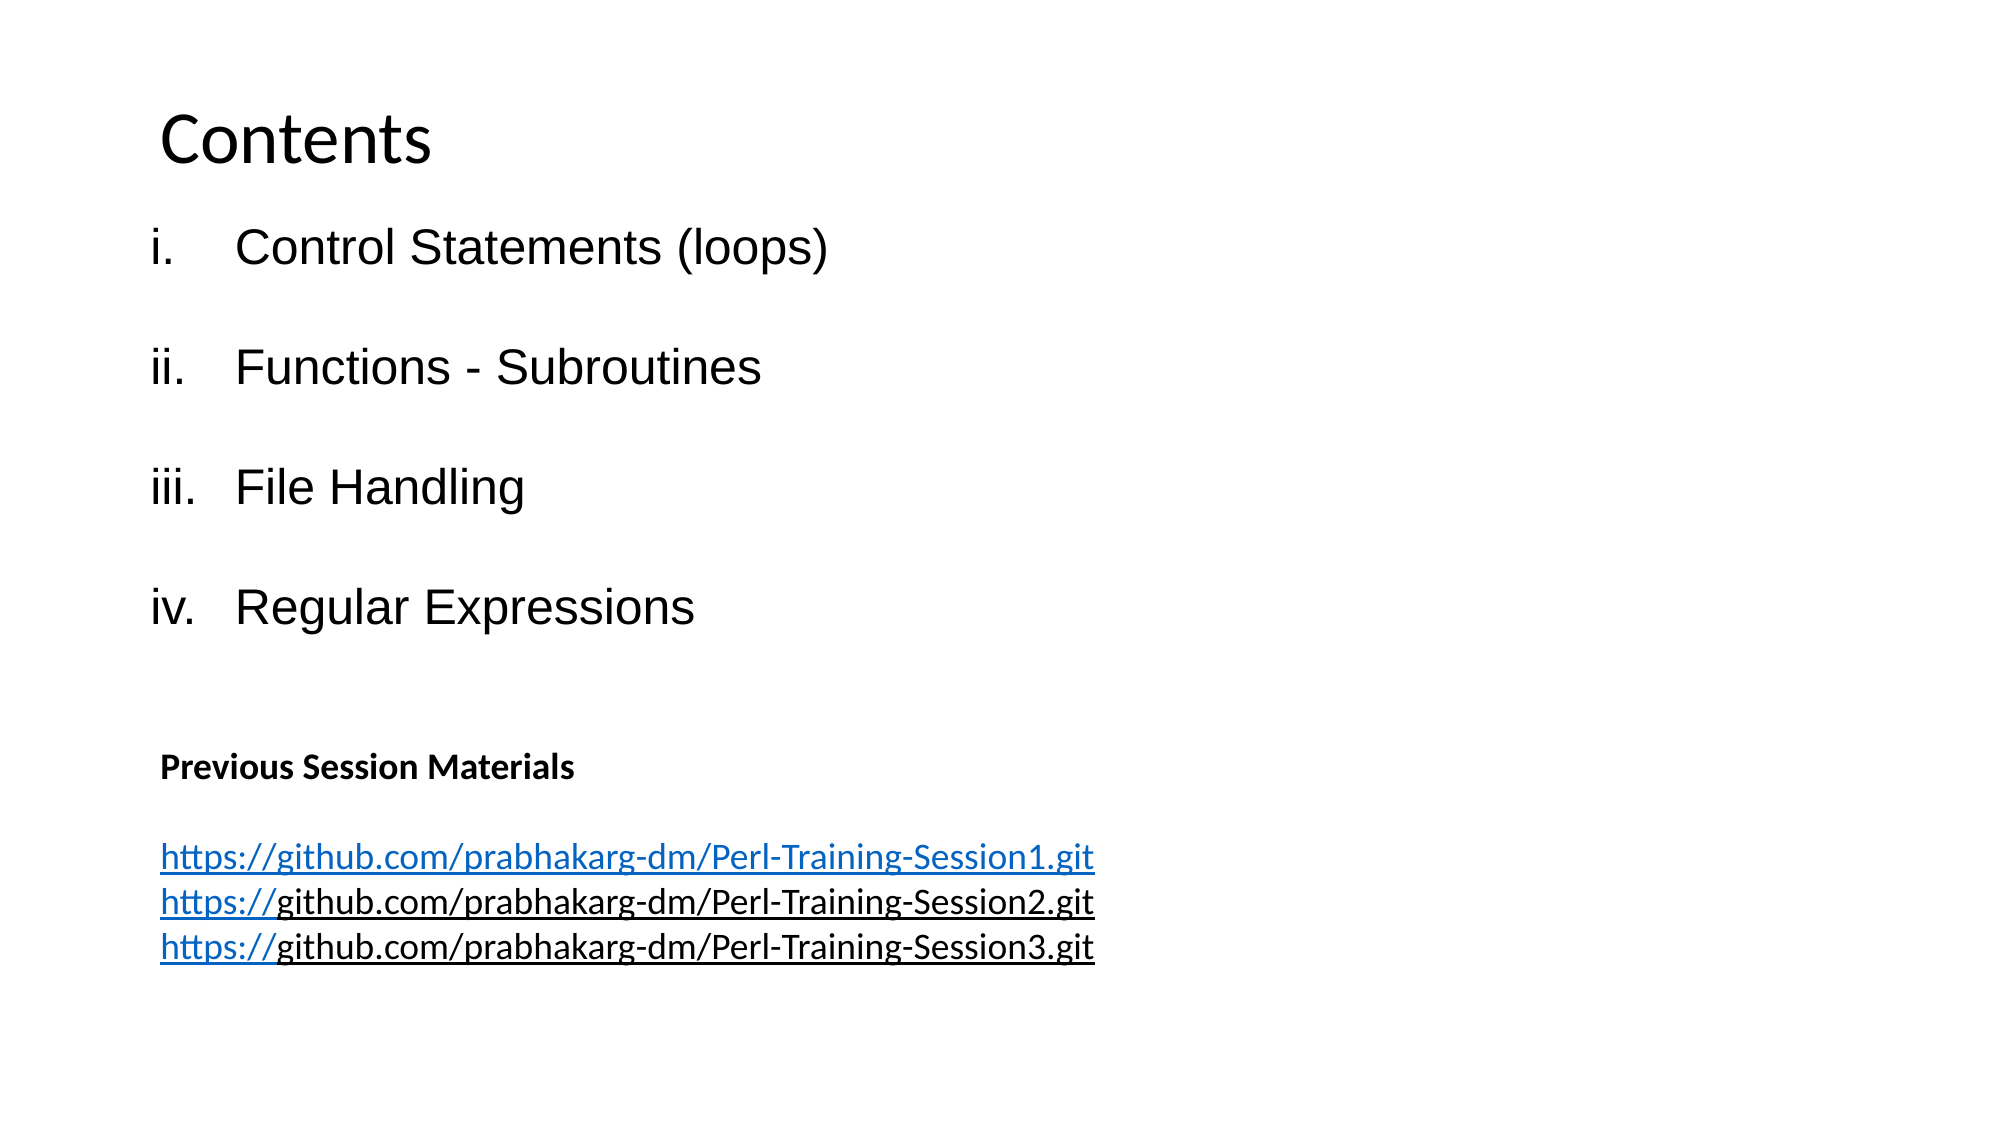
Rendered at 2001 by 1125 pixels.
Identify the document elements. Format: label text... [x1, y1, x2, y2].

text_box Previous Session Materials https://github.com/prabhakarg-dm/Perl-Training-Session1.git https://github.com/prabhakarg-dm/Perl-Training-Session2.git https://github.com/prabhakarg-dm/Perl-Training-Session3.git [145, 734, 1243, 975]
text_box Control Statements (loops) Functions - Subroutines File Handling Regular Expressions [135, 206, 1358, 642]
text_box Contents [145, 81, 517, 187]
